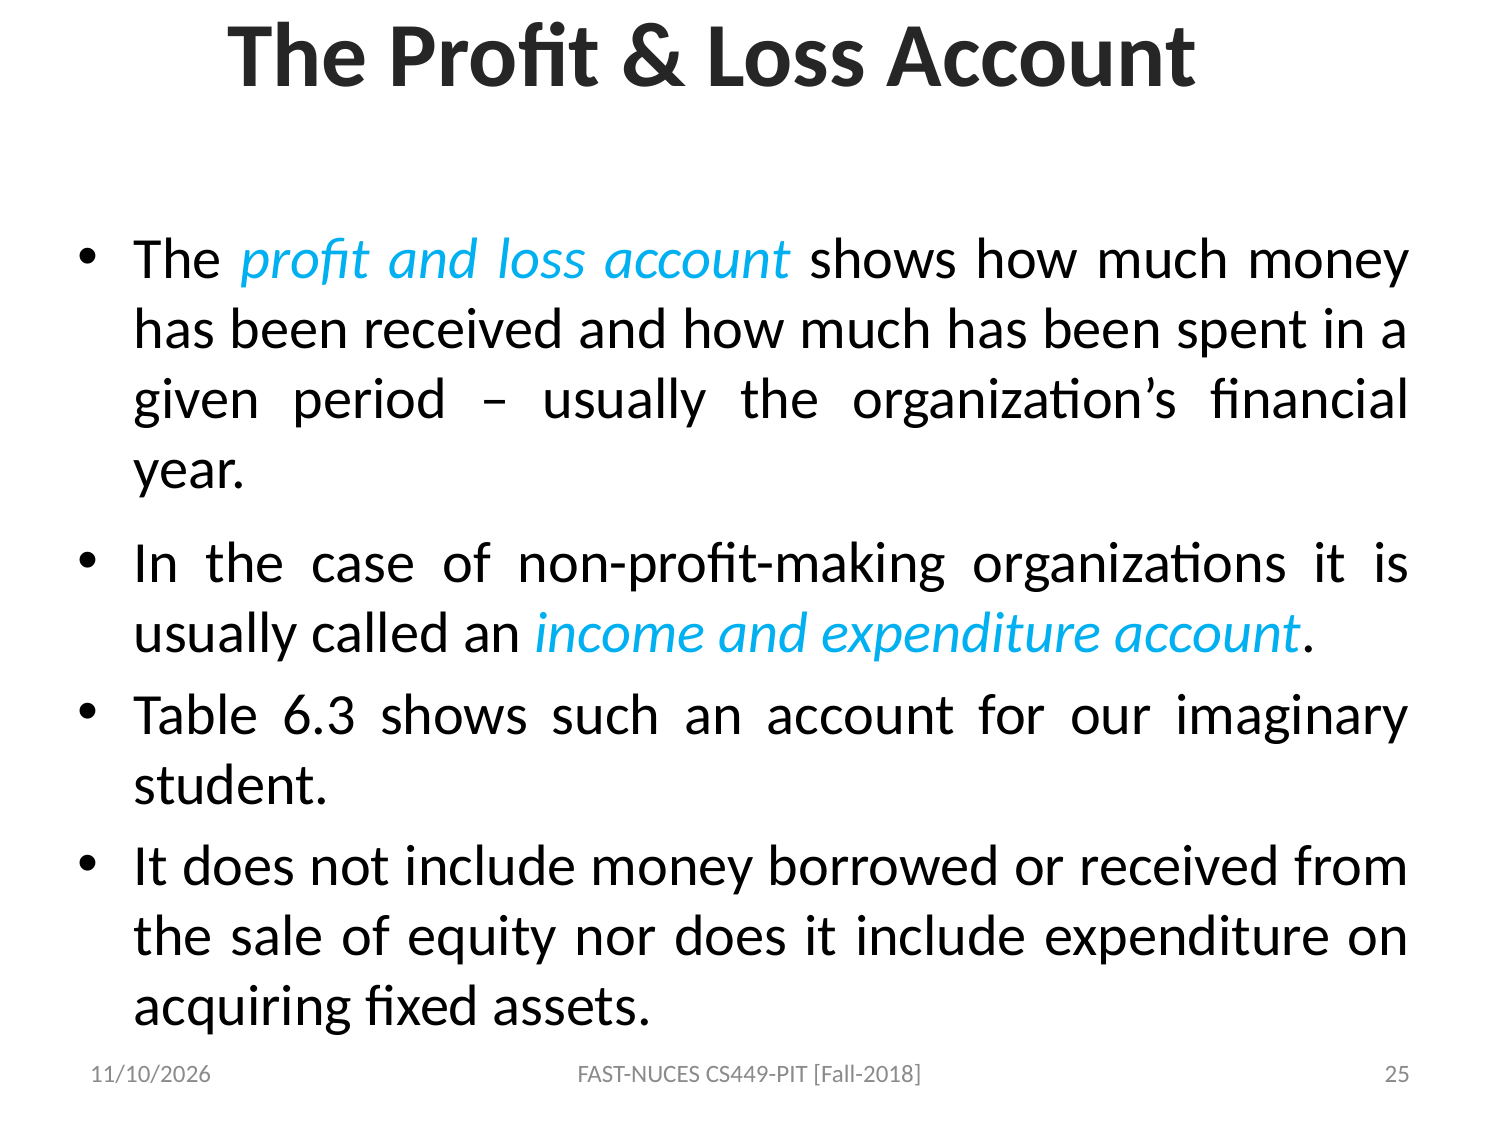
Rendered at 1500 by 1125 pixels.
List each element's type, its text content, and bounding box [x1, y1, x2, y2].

list The profit and loss account shows how much money has been received and how much has been spent in a given period – usually the organization’s financial year. In the case of non-profit-making organizations it is usually called an income and expenditure account. Table 6.3 shows such an account for our imaginary student. It does not include money borrowed or received from the sale of equity nor does it include expenditure on acquiring fixed assets. [62, 212, 1425, 1063]
footer FAST-NUCES CS449-PIT [Fall-2018] [425, 1042, 1074, 1103]
slide_number 25 [1074, 1042, 1425, 1103]
title The Profit & Loss Account [37, 0, 1388, 101]
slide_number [75, 1042, 425, 1103]
